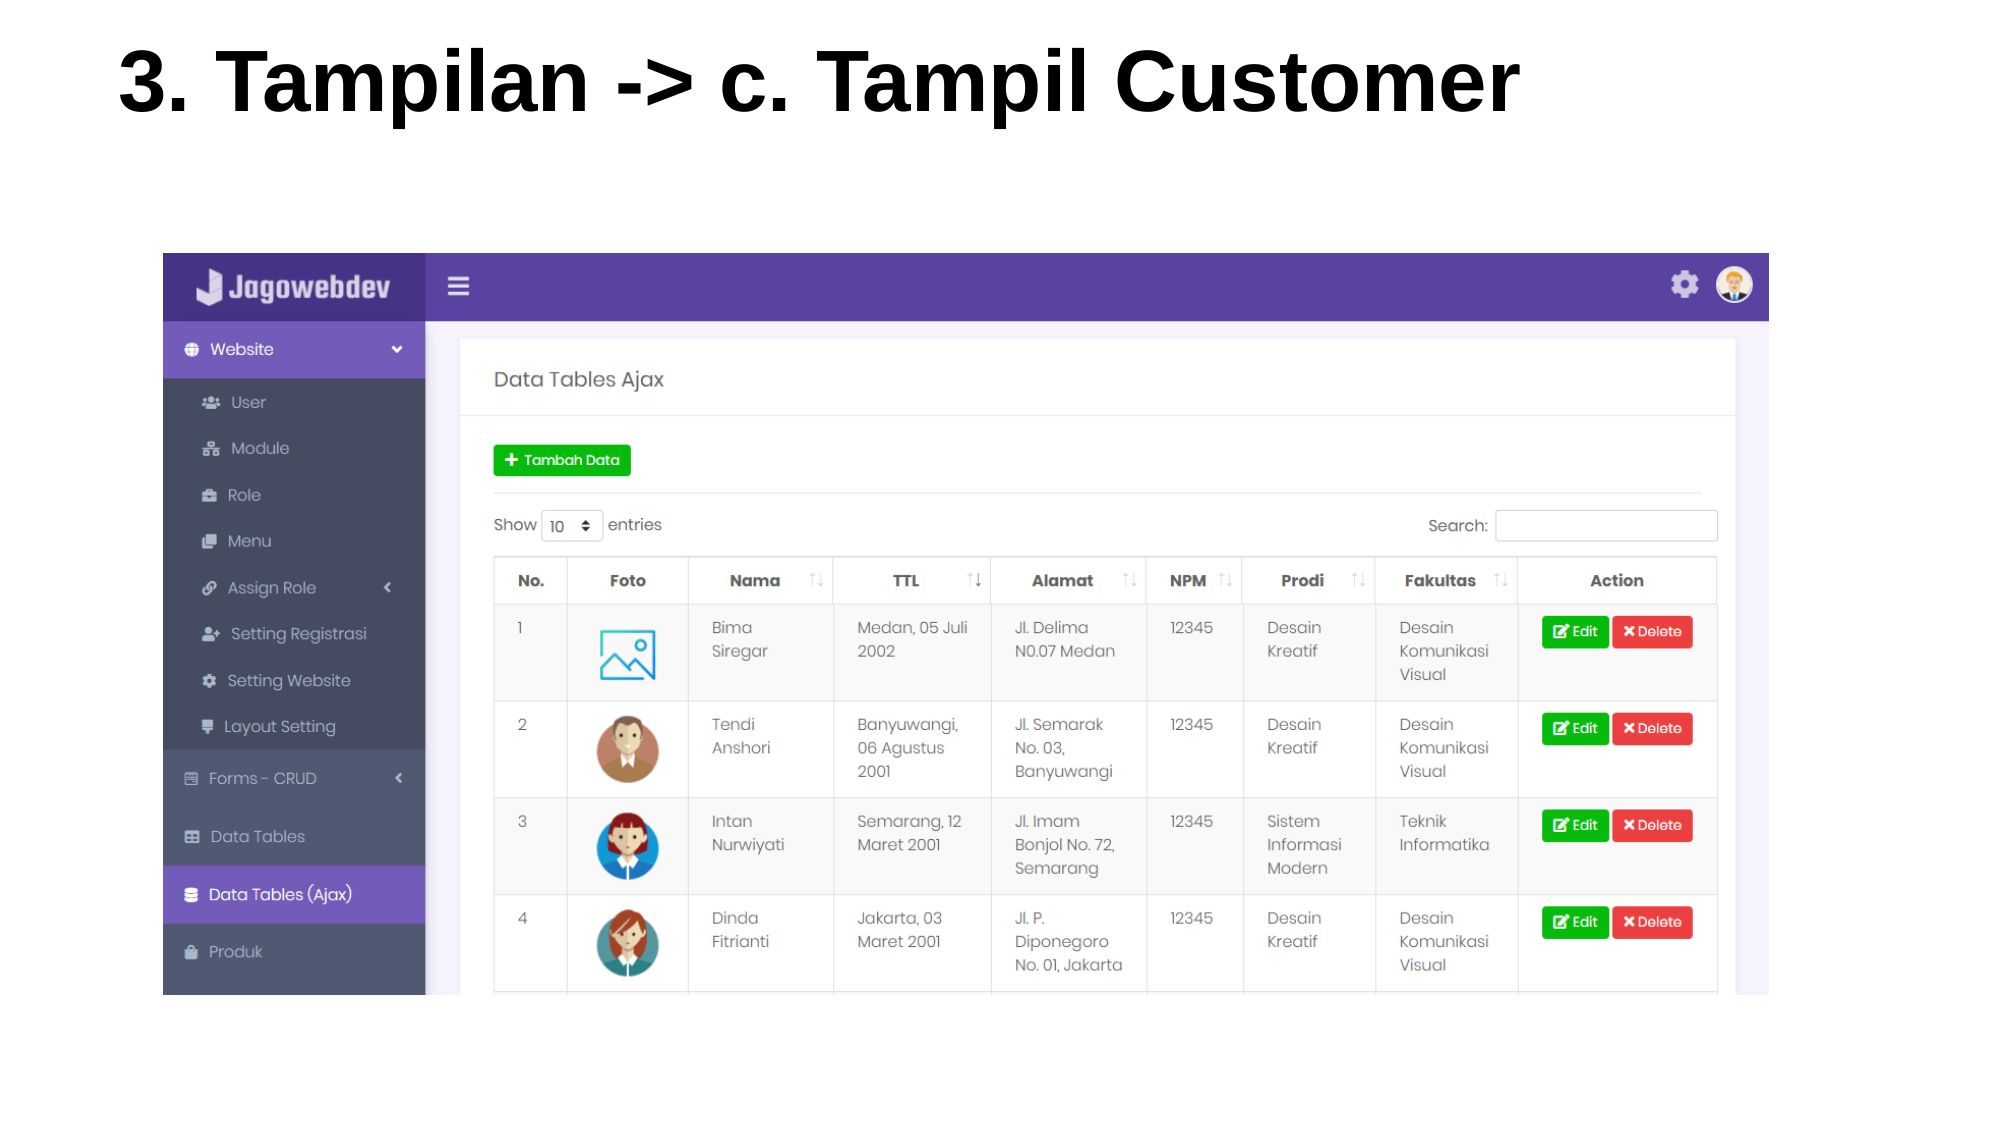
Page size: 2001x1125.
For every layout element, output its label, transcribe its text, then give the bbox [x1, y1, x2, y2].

picture [163, 253, 1769, 995]
title 3. Tampilan -> c. Tampil Customer [103, 28, 1829, 139]
